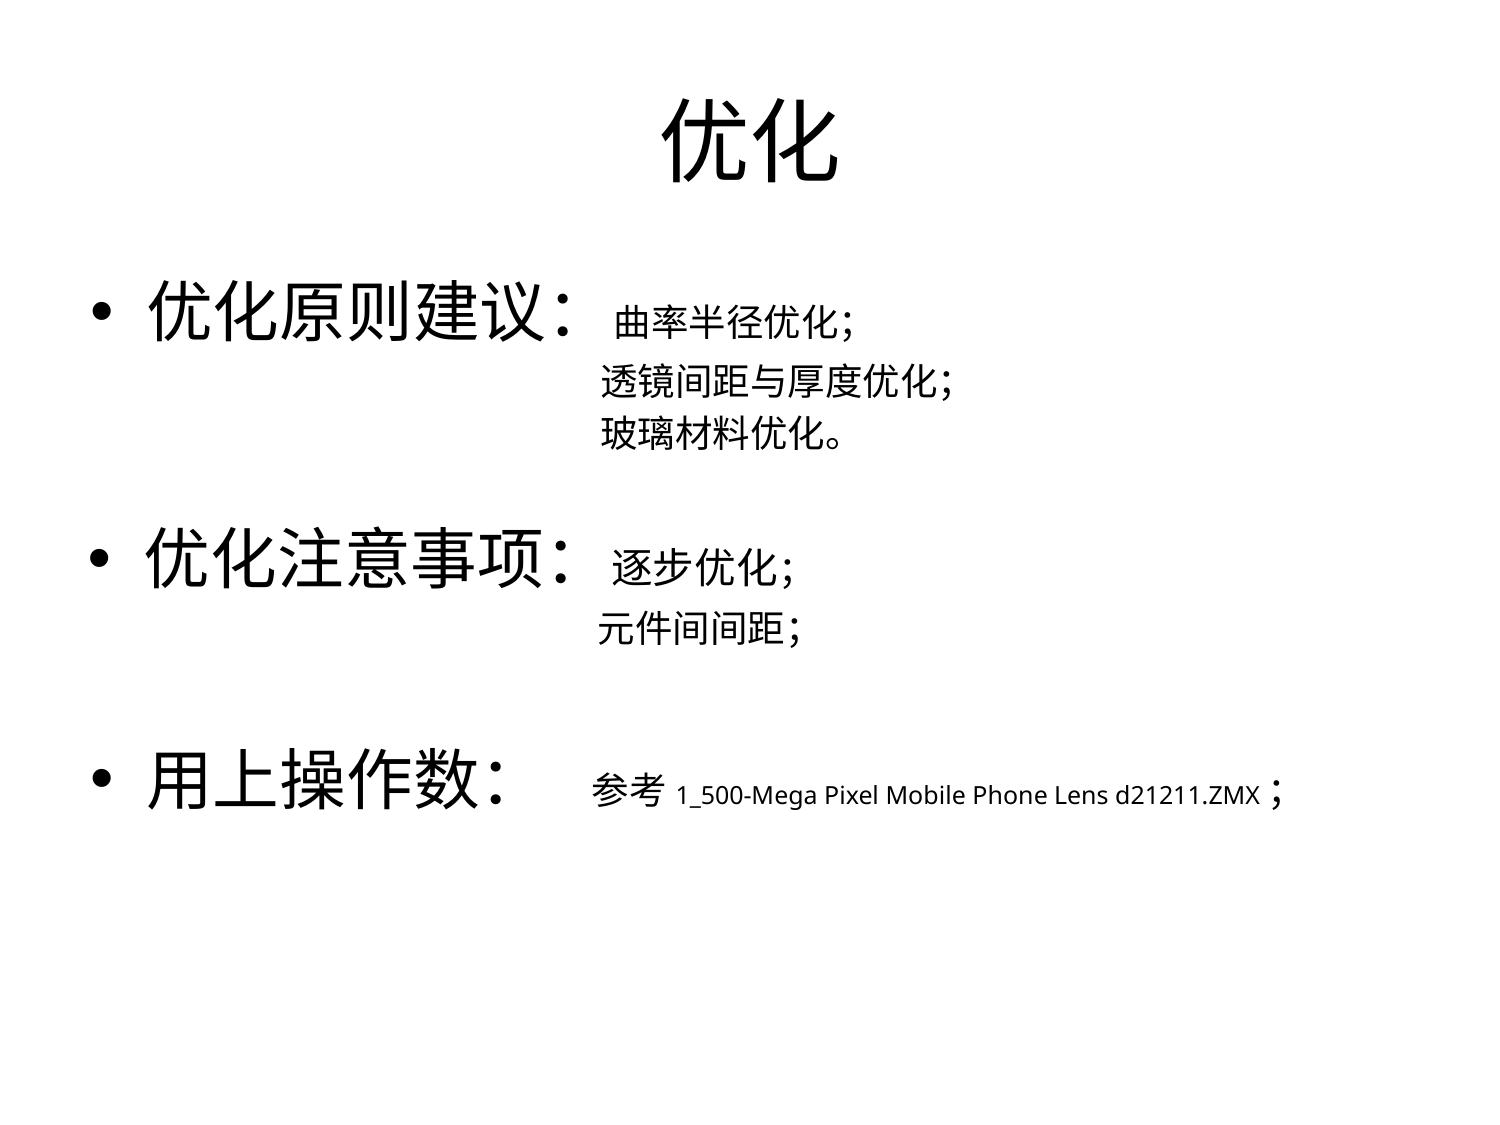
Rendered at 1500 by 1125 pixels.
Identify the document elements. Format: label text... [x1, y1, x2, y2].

text_box 用上操作数： 参考1_500-Mega Pixel Mobile Phone Lens d21211.ZMX； [74, 729, 1425, 917]
text_box 优化注意事项：逐步优化； 元件间间距； [72, 509, 1423, 727]
title 优化 [75, 45, 1425, 233]
list 优化原则建议：曲率半径优化； 透镜间距与厚度优化； 玻璃材料优化。 [75, 262, 1425, 480]
